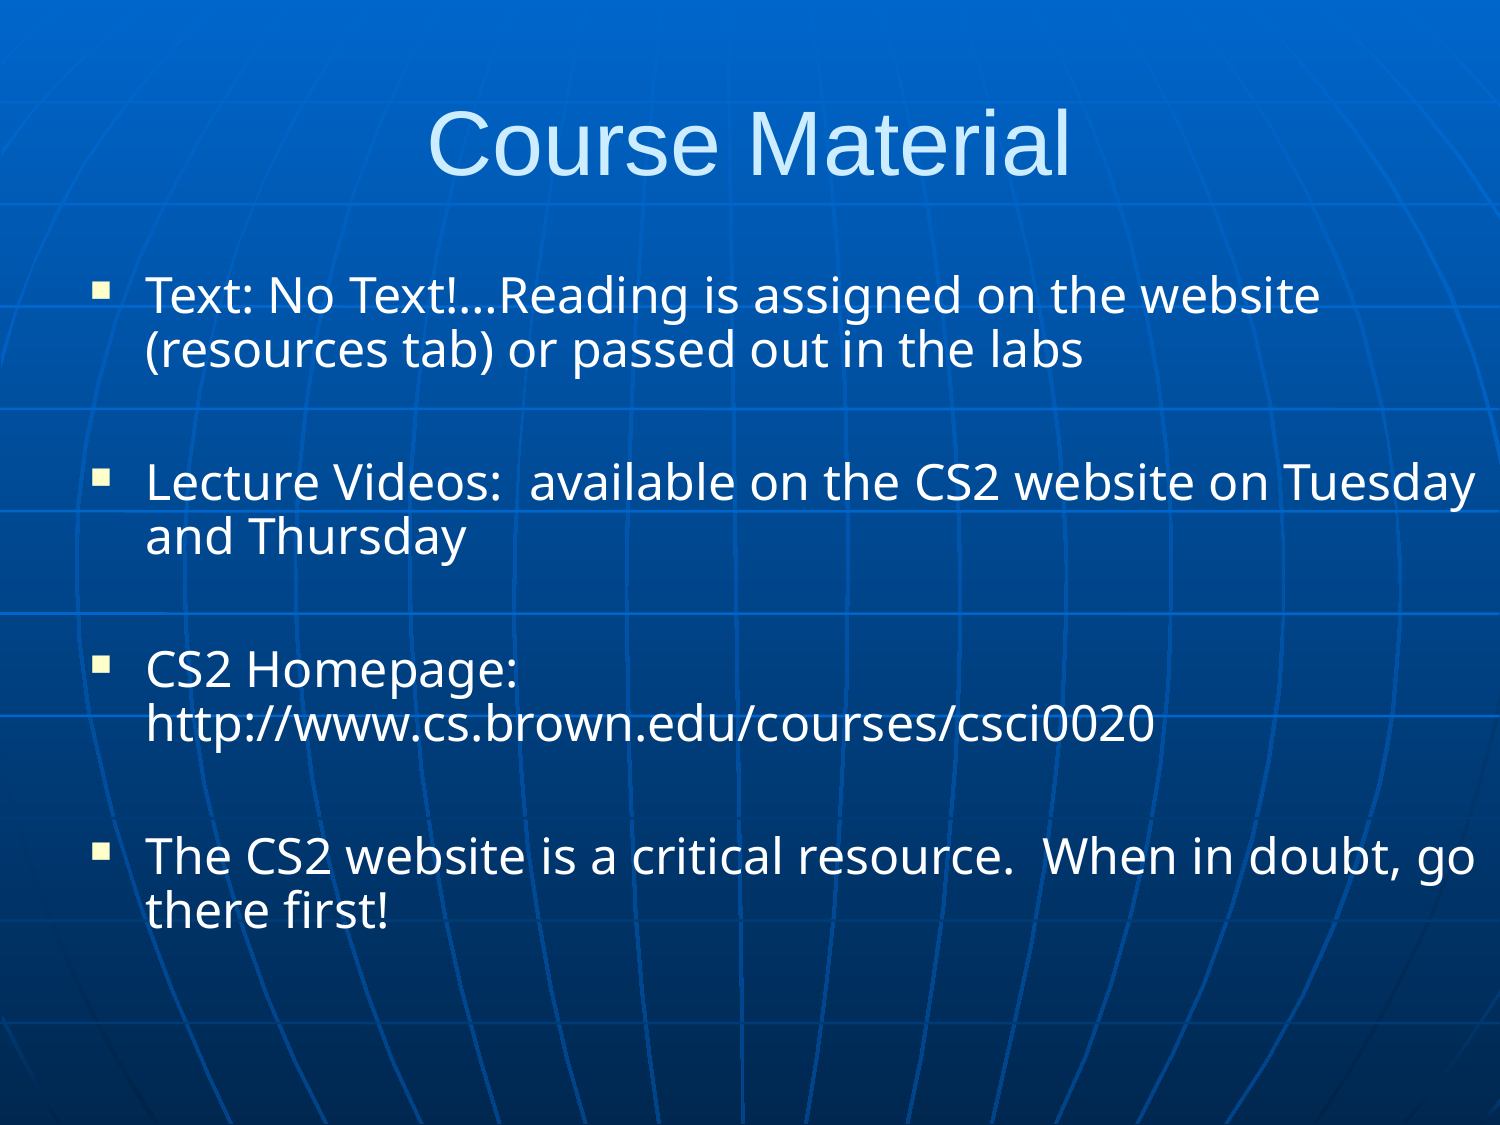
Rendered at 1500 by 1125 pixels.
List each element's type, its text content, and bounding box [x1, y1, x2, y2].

title Course Material [75, 45, 1425, 233]
list Text: No Text!…Reading is assigned on the website (resources tab) or passed out in the labs Lecture Videos: available on the CS2 website on Tuesday and Thursday CS2 Homepage: http://www.cs.brown.edu/courses/csci0020 The CS2 website is a critical resource. When in doubt, go there first! [75, 262, 1500, 1006]
